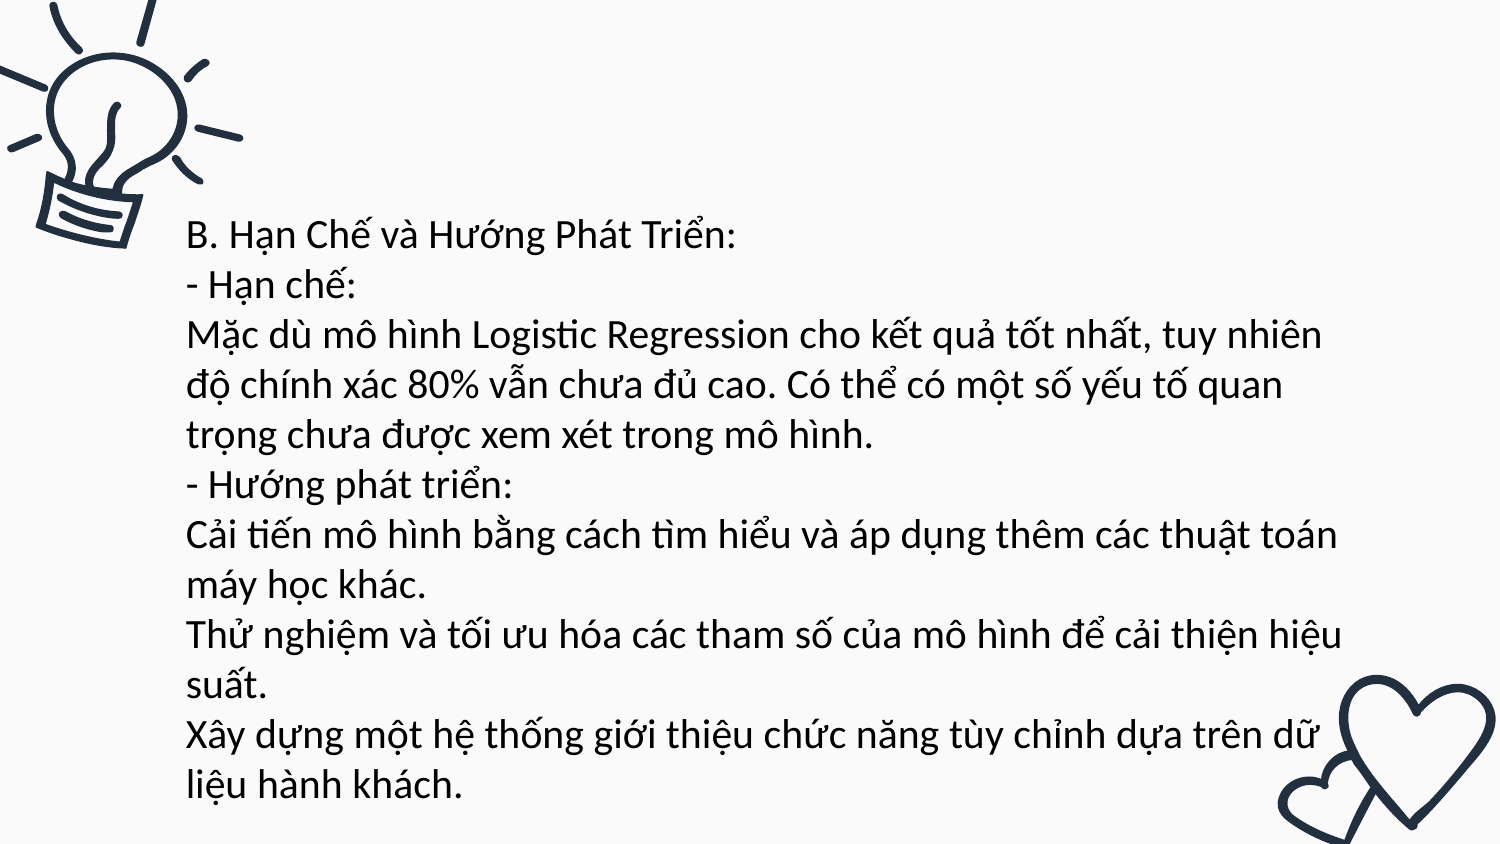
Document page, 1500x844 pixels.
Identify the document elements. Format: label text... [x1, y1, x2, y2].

text_box B. Hạn Chế và Hướng Phát Triển: - Hạn chế: Mặc dù mô hình Logistic Regression cho kết quả tốt nhất, tuy nhiên độ chính xác 80% vẫn chưa đủ cao. Có thể có một số yếu tố quan trọng chưa được xem xét trong mô hình. - Hướng phát triển: Cải tiến mô hình bằng cách tìm hiểu và áp dụng thêm các thuật toán máy học khác. Thử nghiệm và tối ưu hóa các tham số của mô hình để cải thiện hiệu suất. Xây dựng một hệ thống giới thiệu chức năng tùy chỉnh dựa trên dữ liệu hành khách. [171, 198, 1376, 844]
